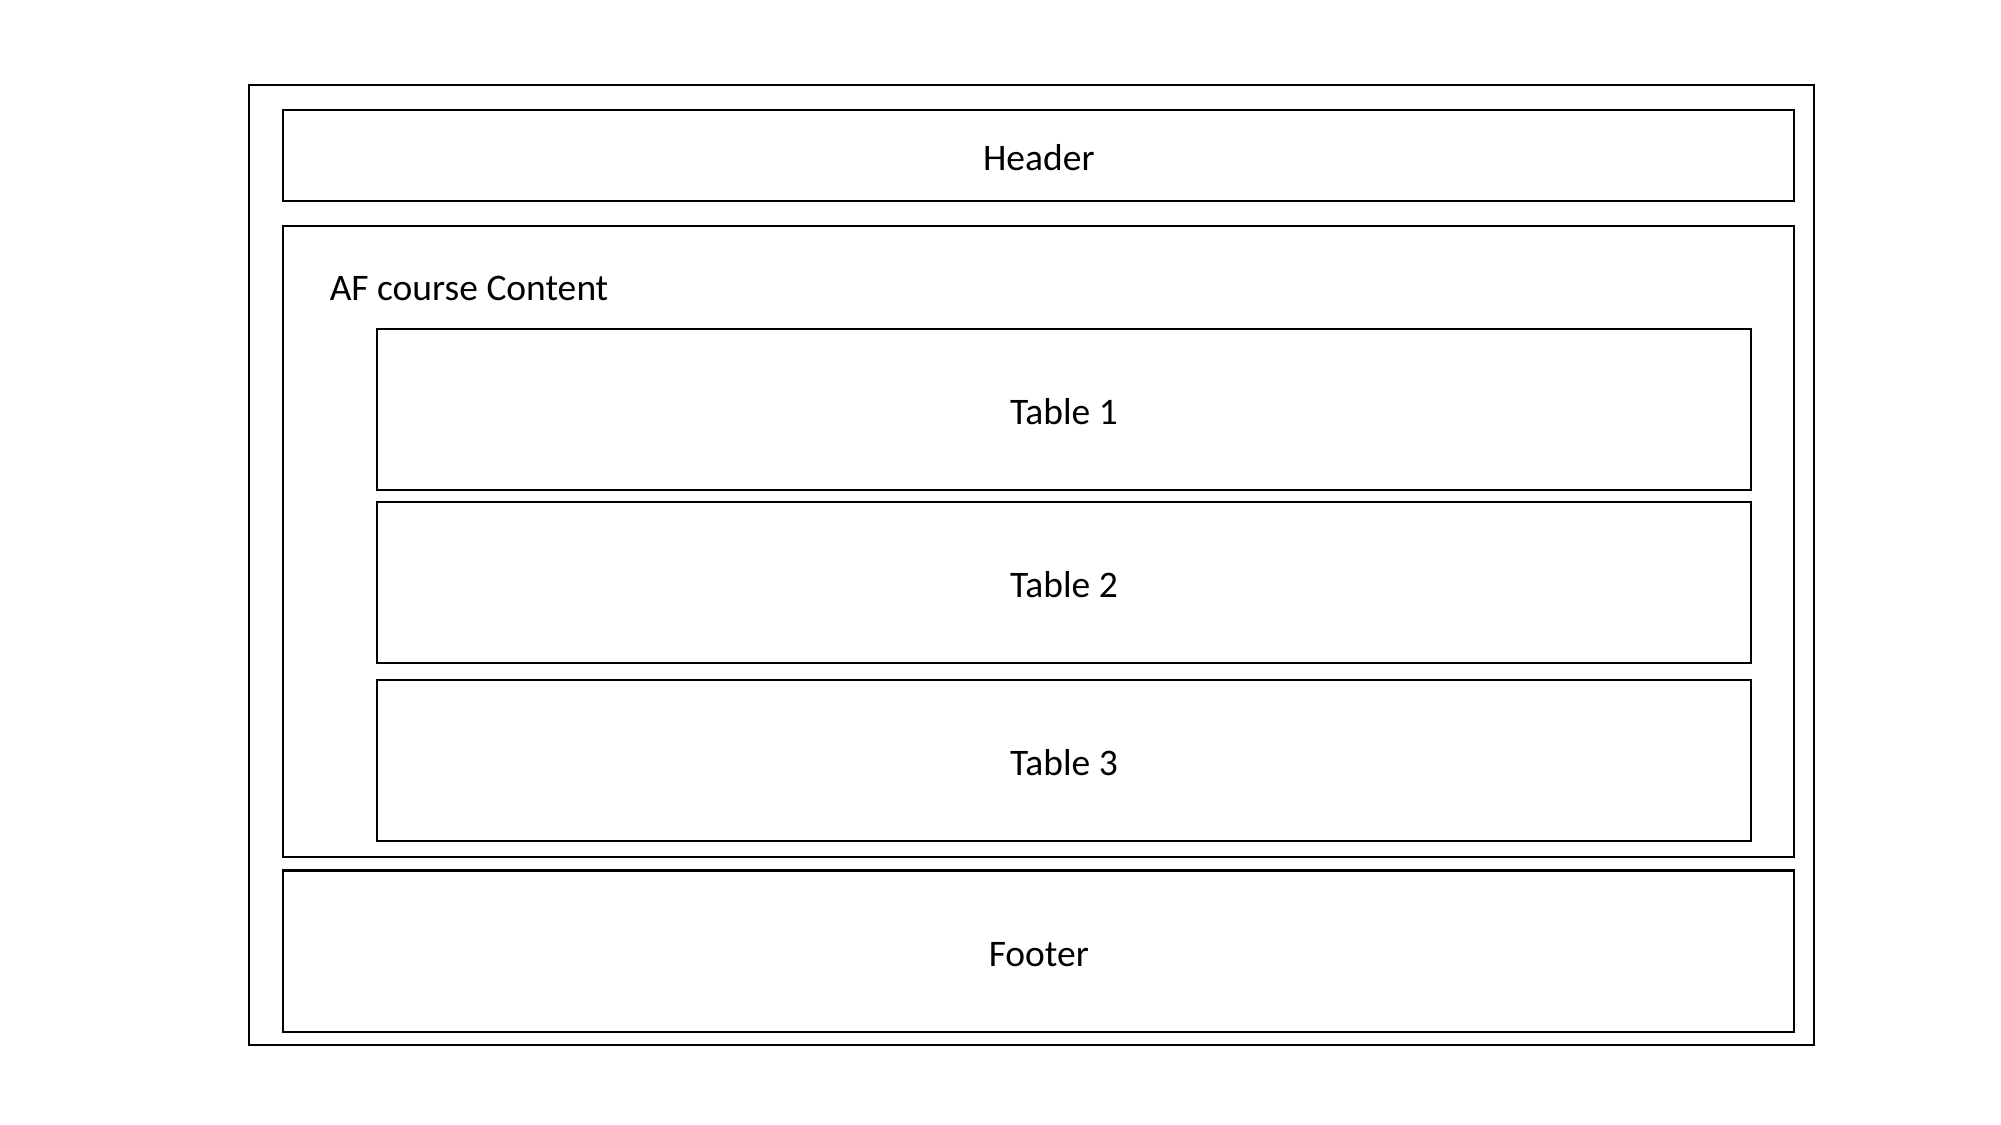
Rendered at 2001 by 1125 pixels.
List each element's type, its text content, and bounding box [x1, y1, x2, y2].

text_box AF course Content [315, 255, 825, 316]
text_box Table 1 [376, 328, 1752, 491]
text_box [248, 84, 1815, 1046]
text_box Footer [282, 869, 1795, 1033]
text_box Table 2 [376, 501, 1752, 664]
text_box Table 3 [376, 679, 1752, 842]
text_box [282, 225, 1795, 858]
text_box Header [282, 109, 1795, 202]
